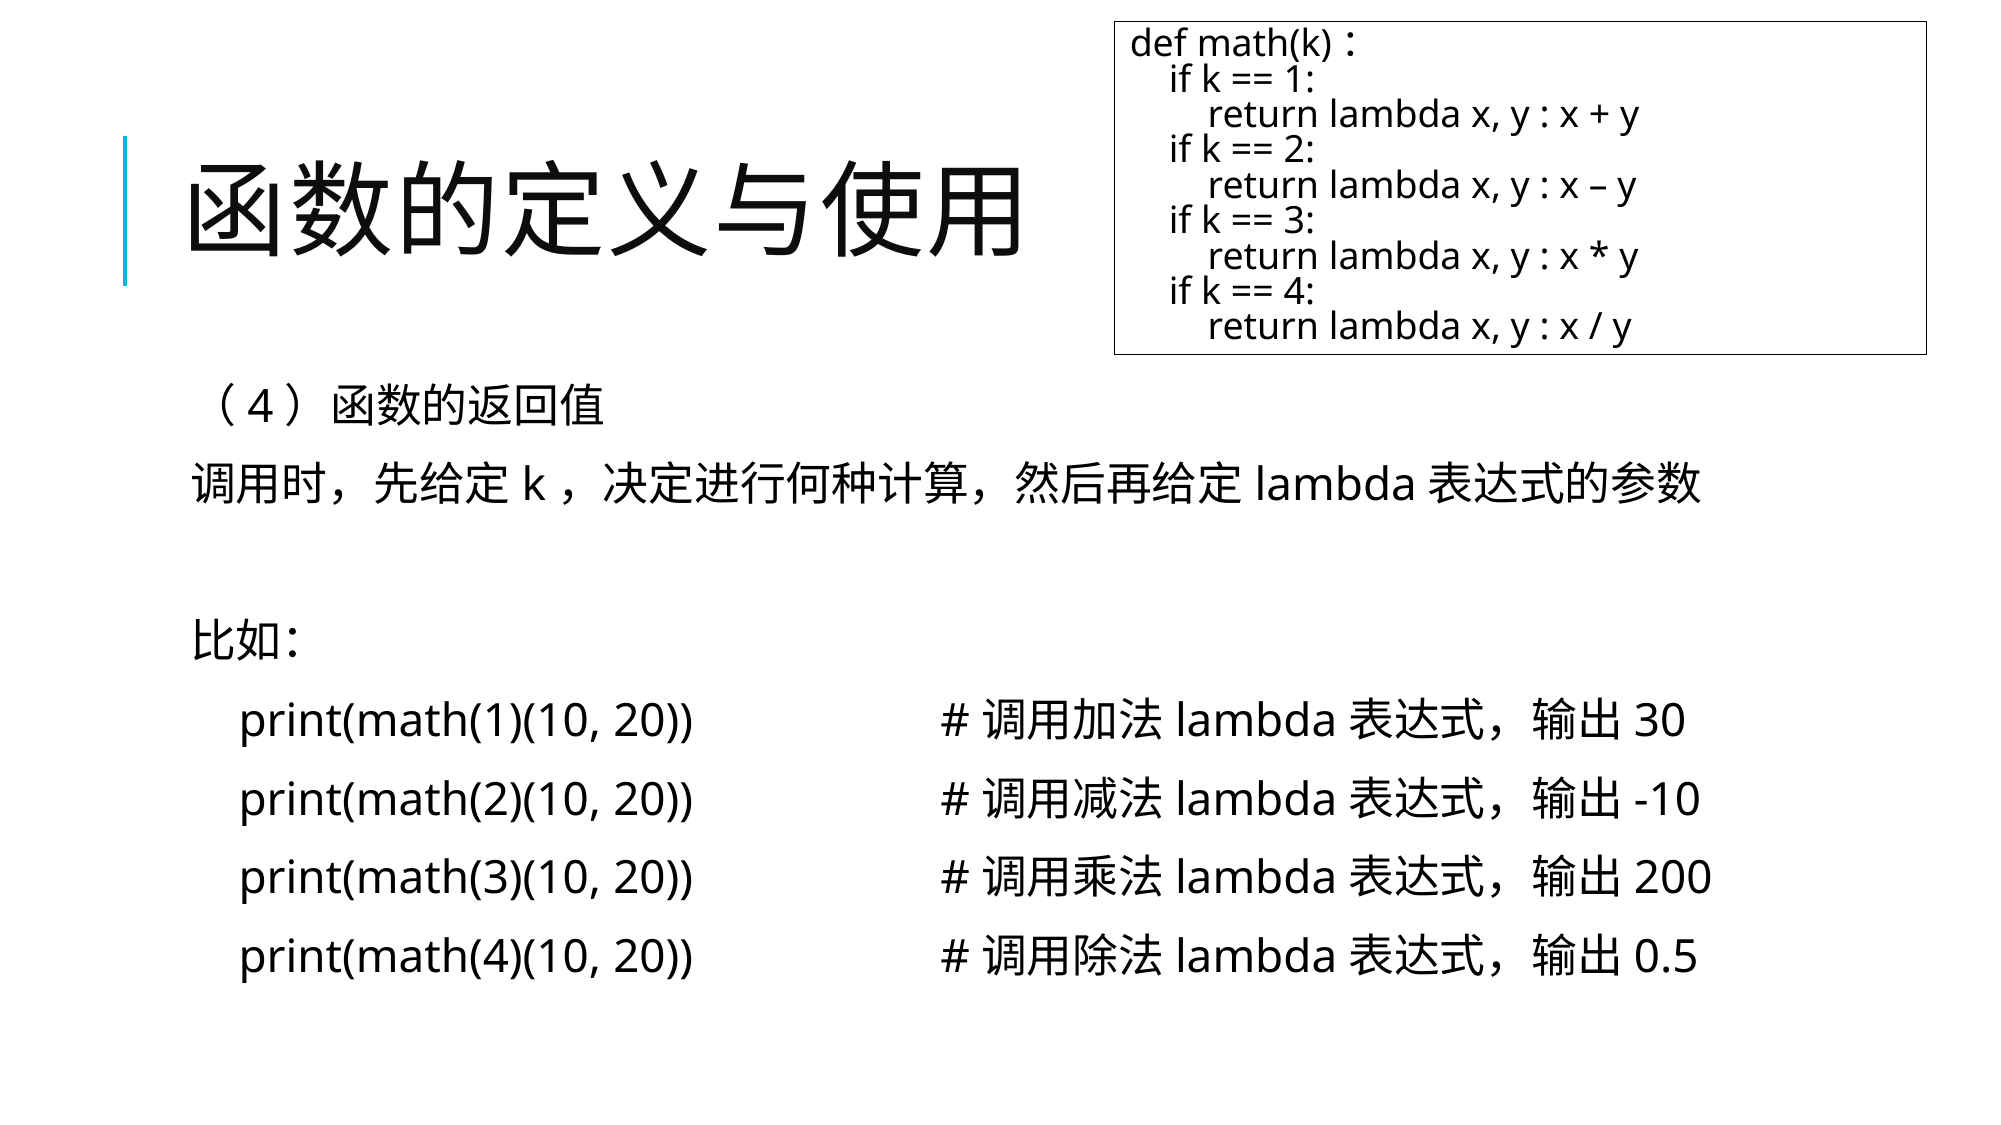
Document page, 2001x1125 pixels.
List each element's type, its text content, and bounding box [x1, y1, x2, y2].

title 函数的定义与使用 [168, 96, 1114, 342]
list （4）函数的返回值 调用时，先给定k，决定进行何种计算，然后再给定lambda表达式的参数 比如： print(math(1)(10, 20)) #调用加法lambda表达式，输出30 print(math(2)(10, 20)) #调用减法lambda表达式，输出-10 print(math(3)(10, 20)) #调用乘法lambda表达式，输出200 print(math(4)(10, 20)) #调用除法lambda表达式，输出0.5 [168, 375, 1763, 1035]
text_box def math(k)： if k == 1: return lambda x, y : x + y if k == 2: return lambda x, y : x – y if k == 3: return lambda x, y : x * y if k == 4: return lambda x, y : x / y [1114, 21, 1927, 355]
